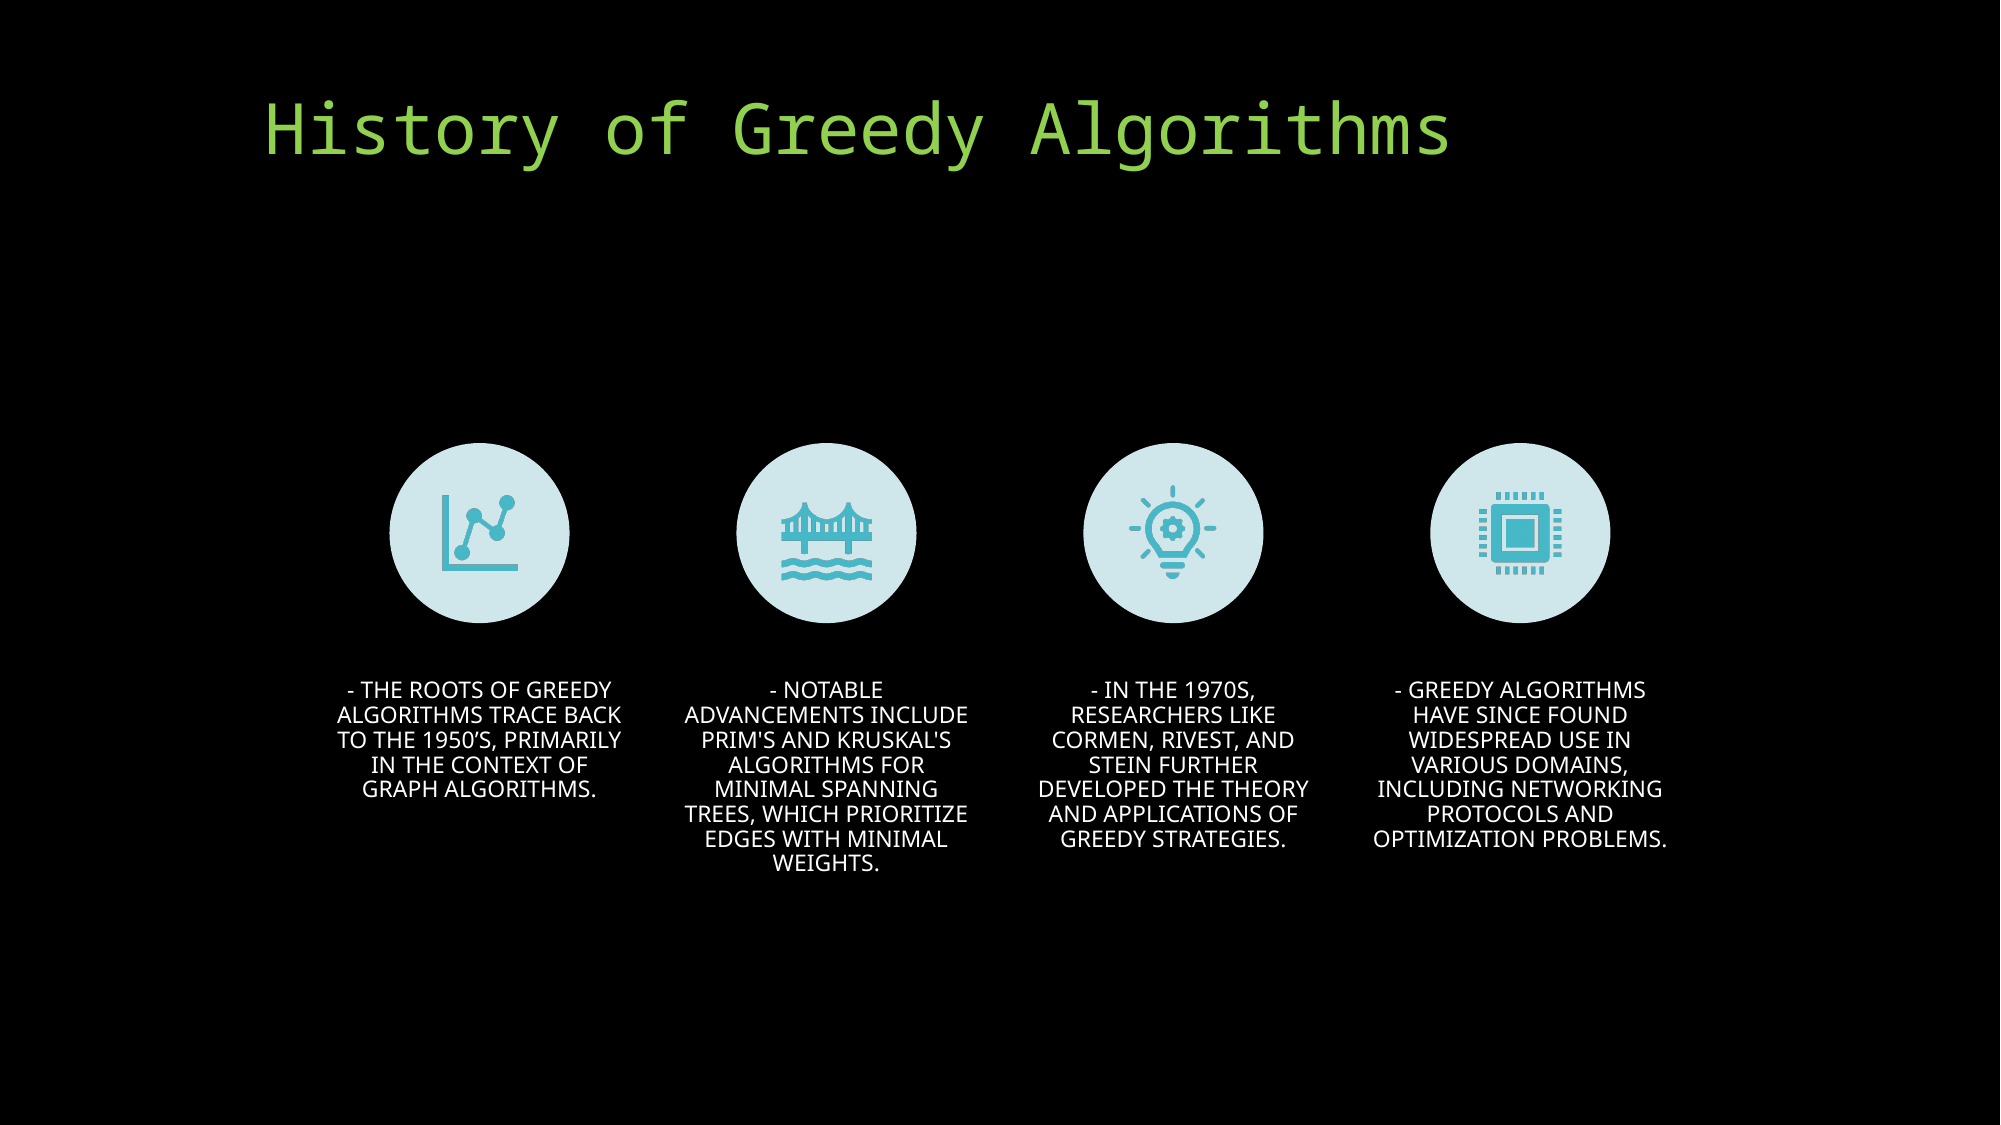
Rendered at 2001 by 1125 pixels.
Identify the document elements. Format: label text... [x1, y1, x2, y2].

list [249, 299, 1750, 1000]
title History of Greedy Algorithms [249, 75, 1750, 263]
